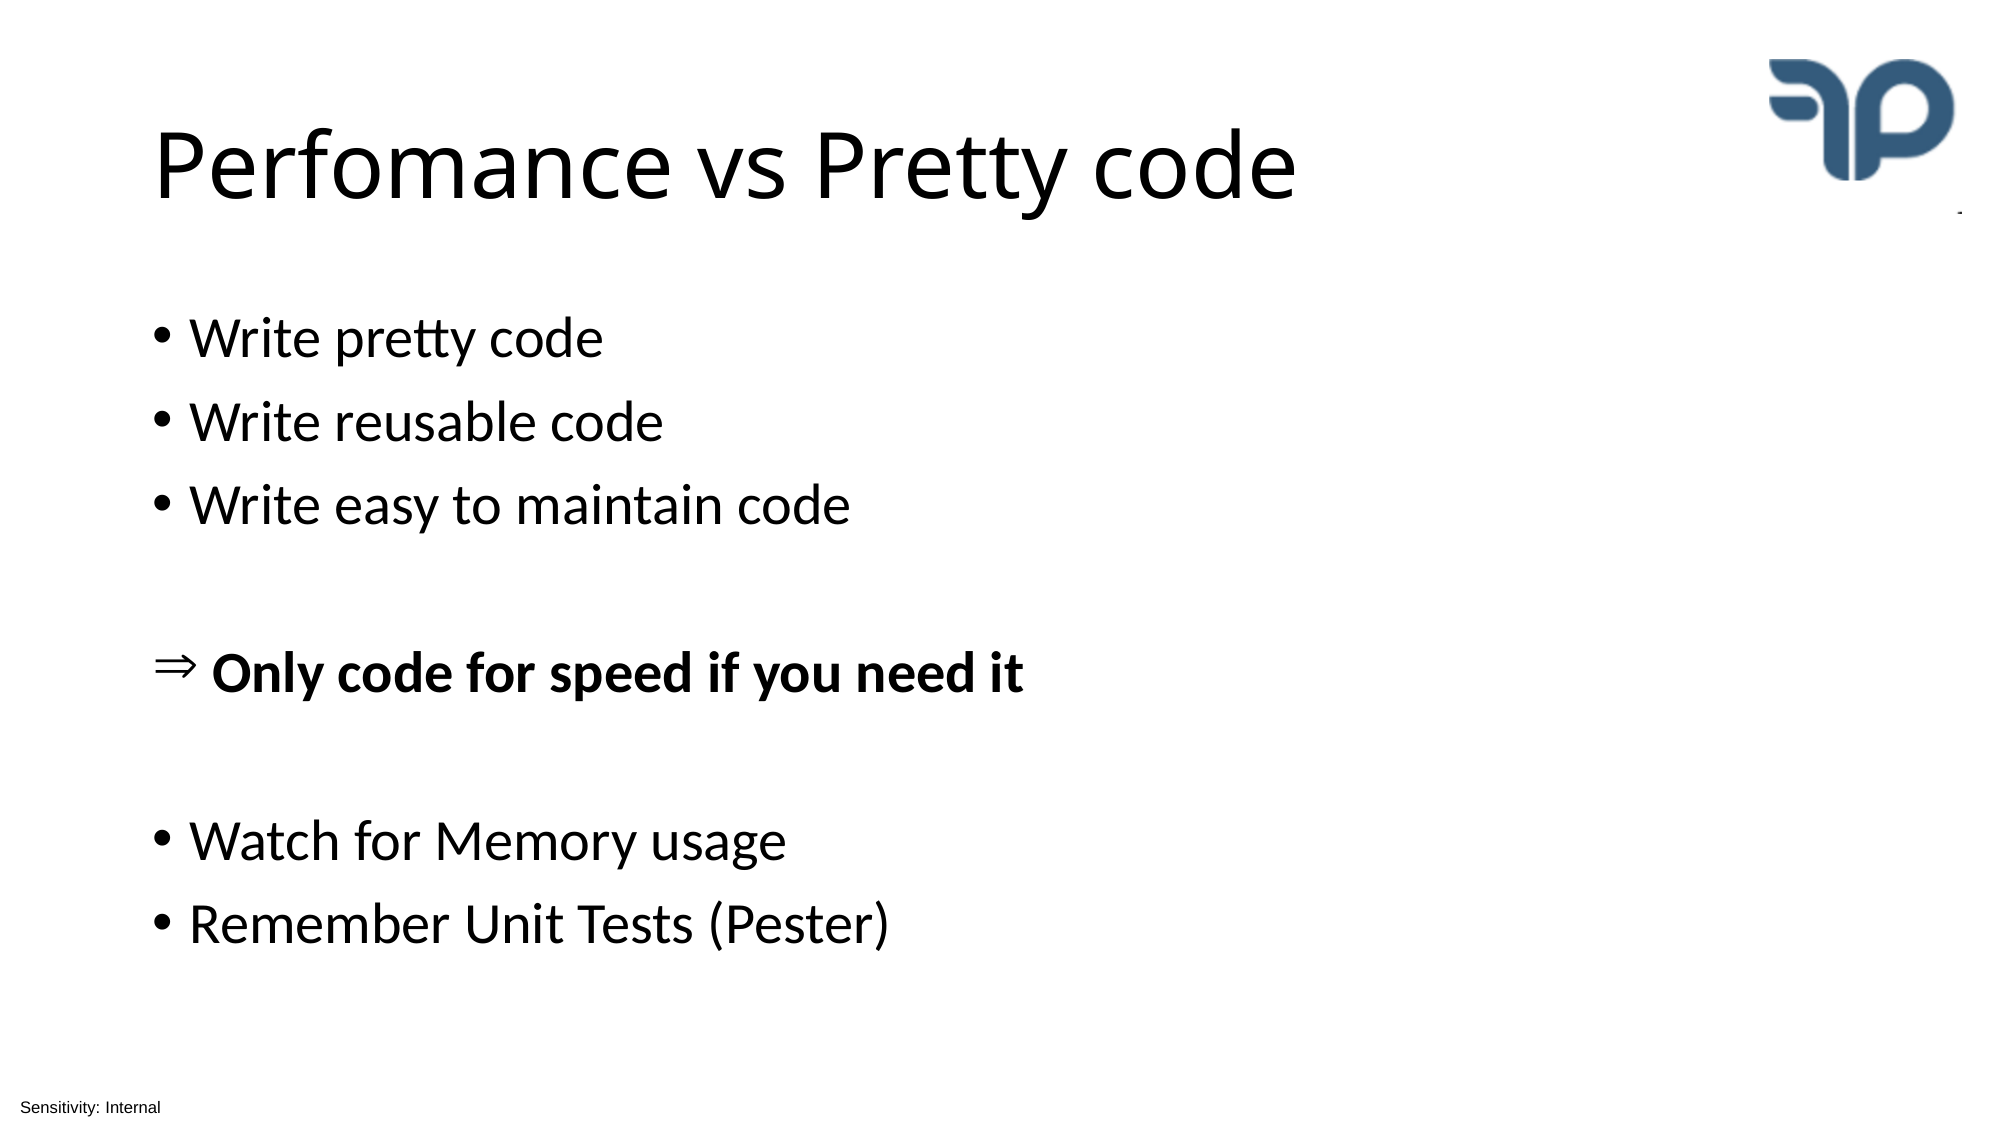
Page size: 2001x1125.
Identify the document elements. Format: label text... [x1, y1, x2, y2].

list Write pretty code Write reusable code Write easy to maintain code Only code for speed if you need it Watch for Memory usage Remember Unit Tests (Pester) [137, 299, 1863, 1014]
title Perfomance vs Pretty code [137, 59, 1863, 278]
picture [1763, 34, 1962, 214]
